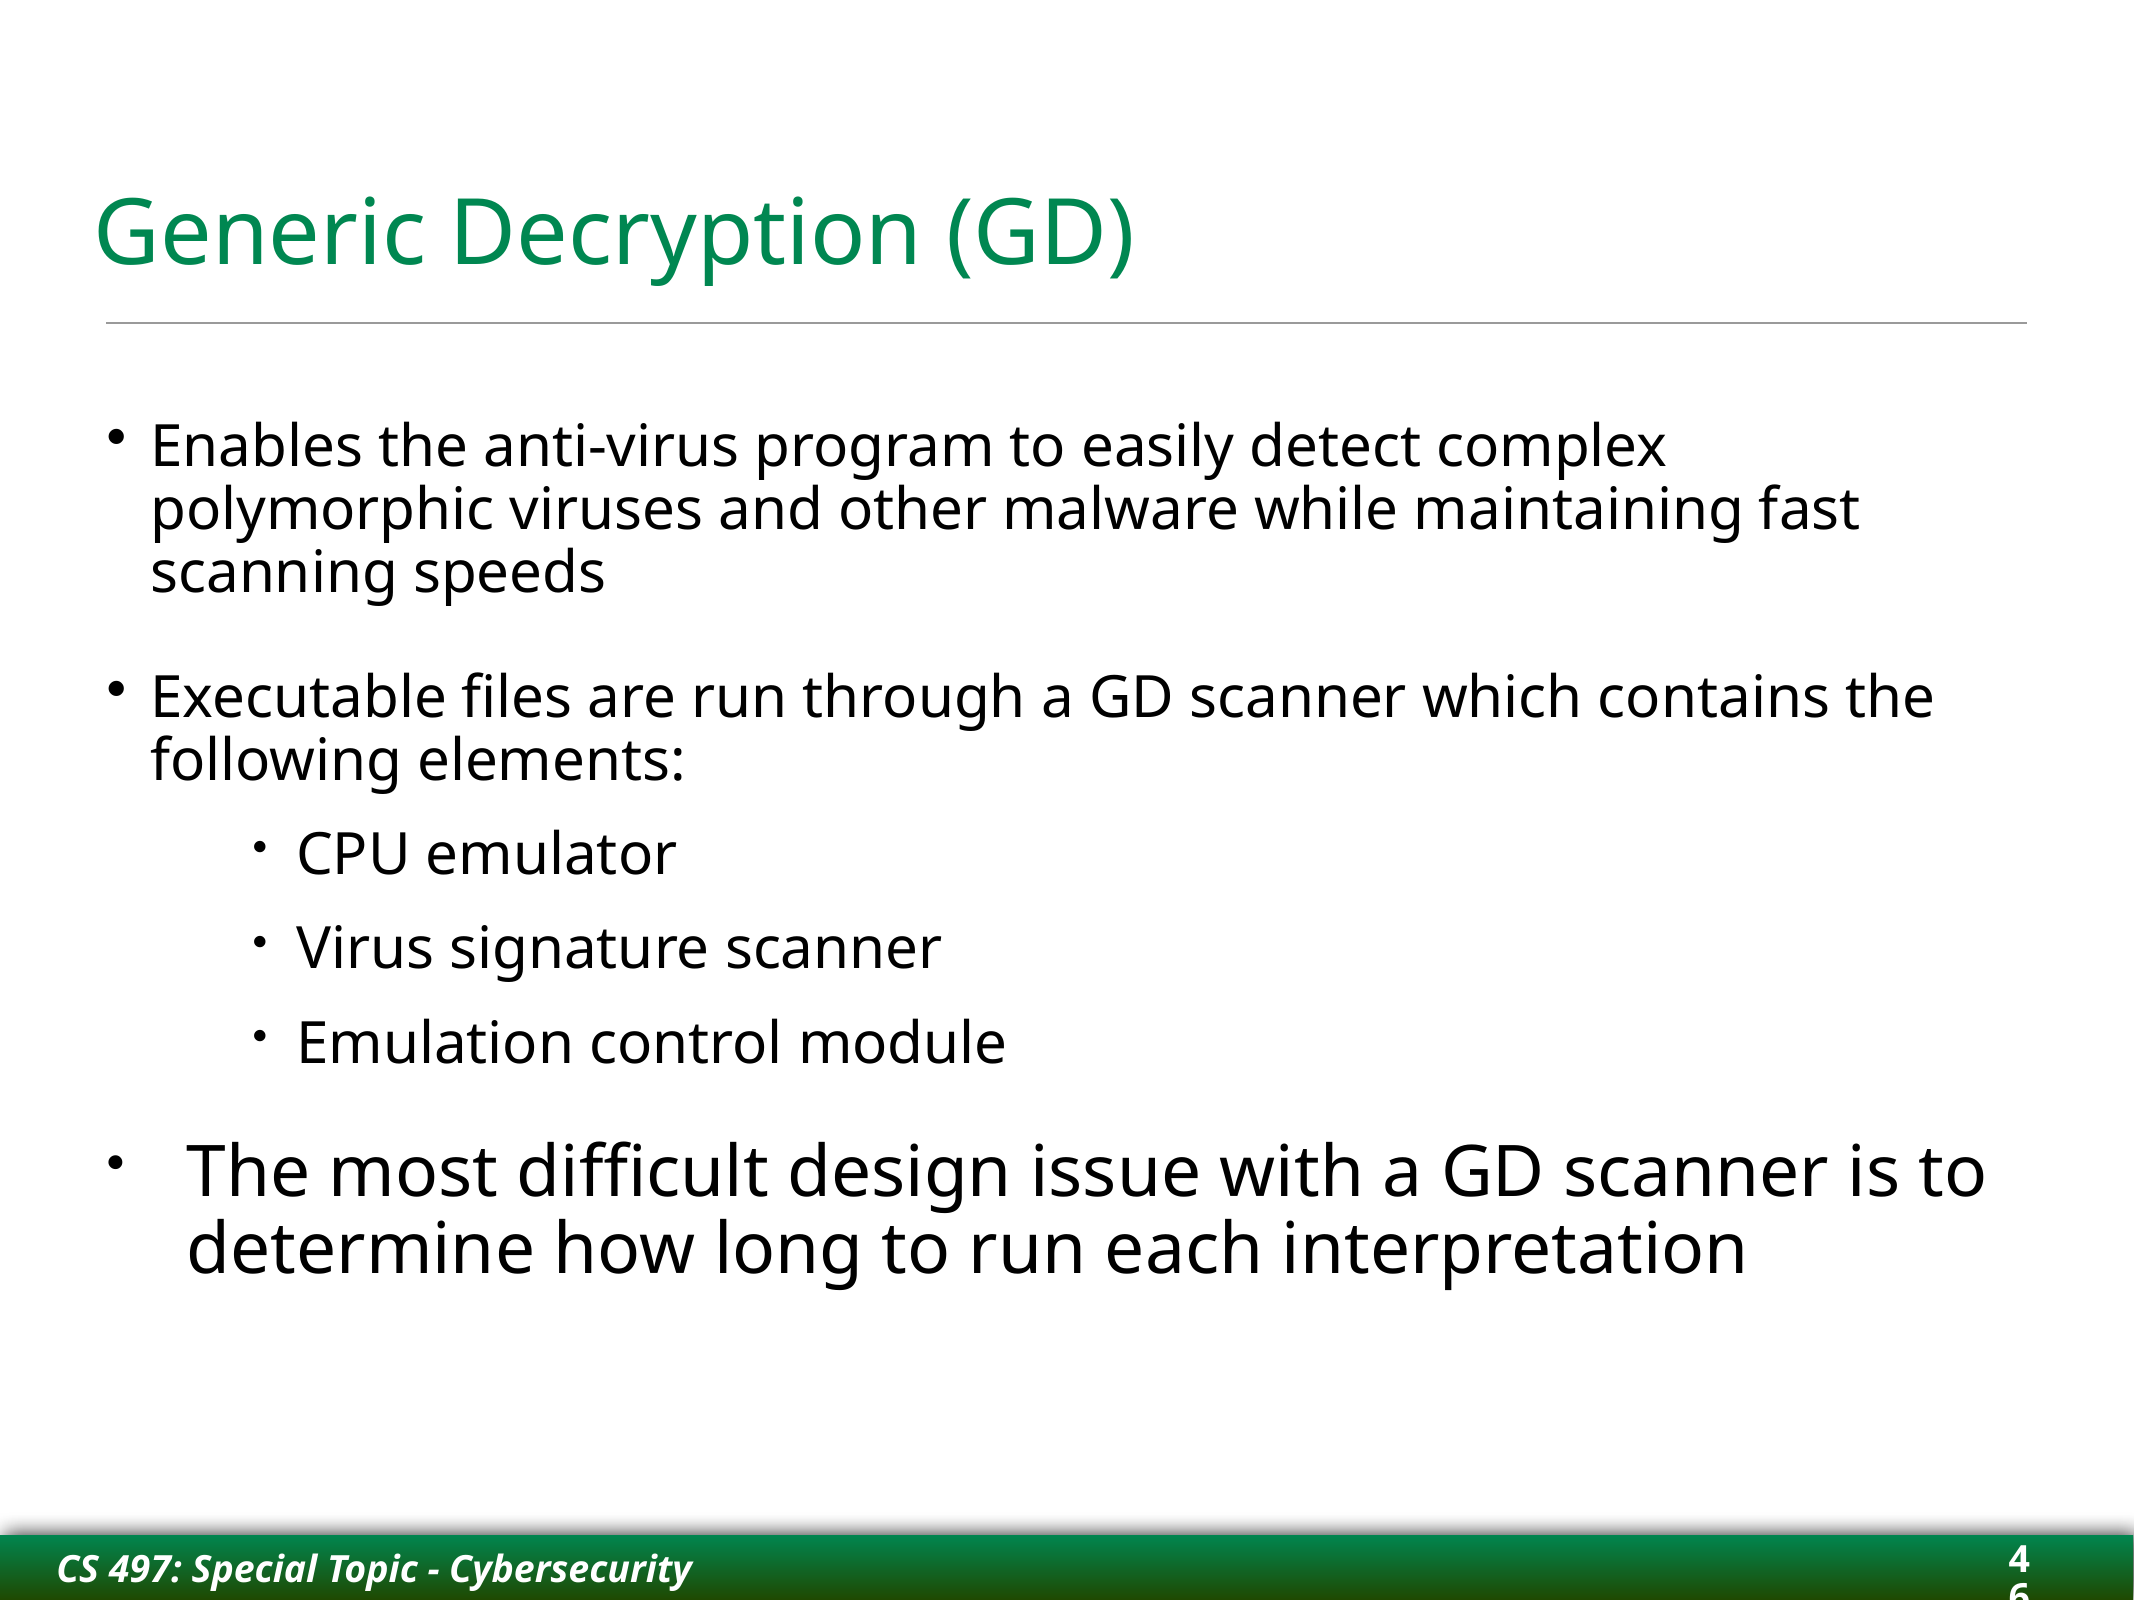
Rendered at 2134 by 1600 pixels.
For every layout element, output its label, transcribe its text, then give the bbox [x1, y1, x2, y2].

slide_number 46 [2008, 1534, 2049, 1582]
title Generic Decryption (GD) [93, 53, 2041, 284]
list Enables the anti-virus program to easily detect complex polymorphic viruses and other malware while maintaining fast scanning speeds Executable files are run through a GD scanner which contains the following elements: CPU emulator Virus signature scanner Emulation control module The most difficult design issue with a GD scanner is to determine how long to run each interpretation [106, 415, 2028, 1413]
